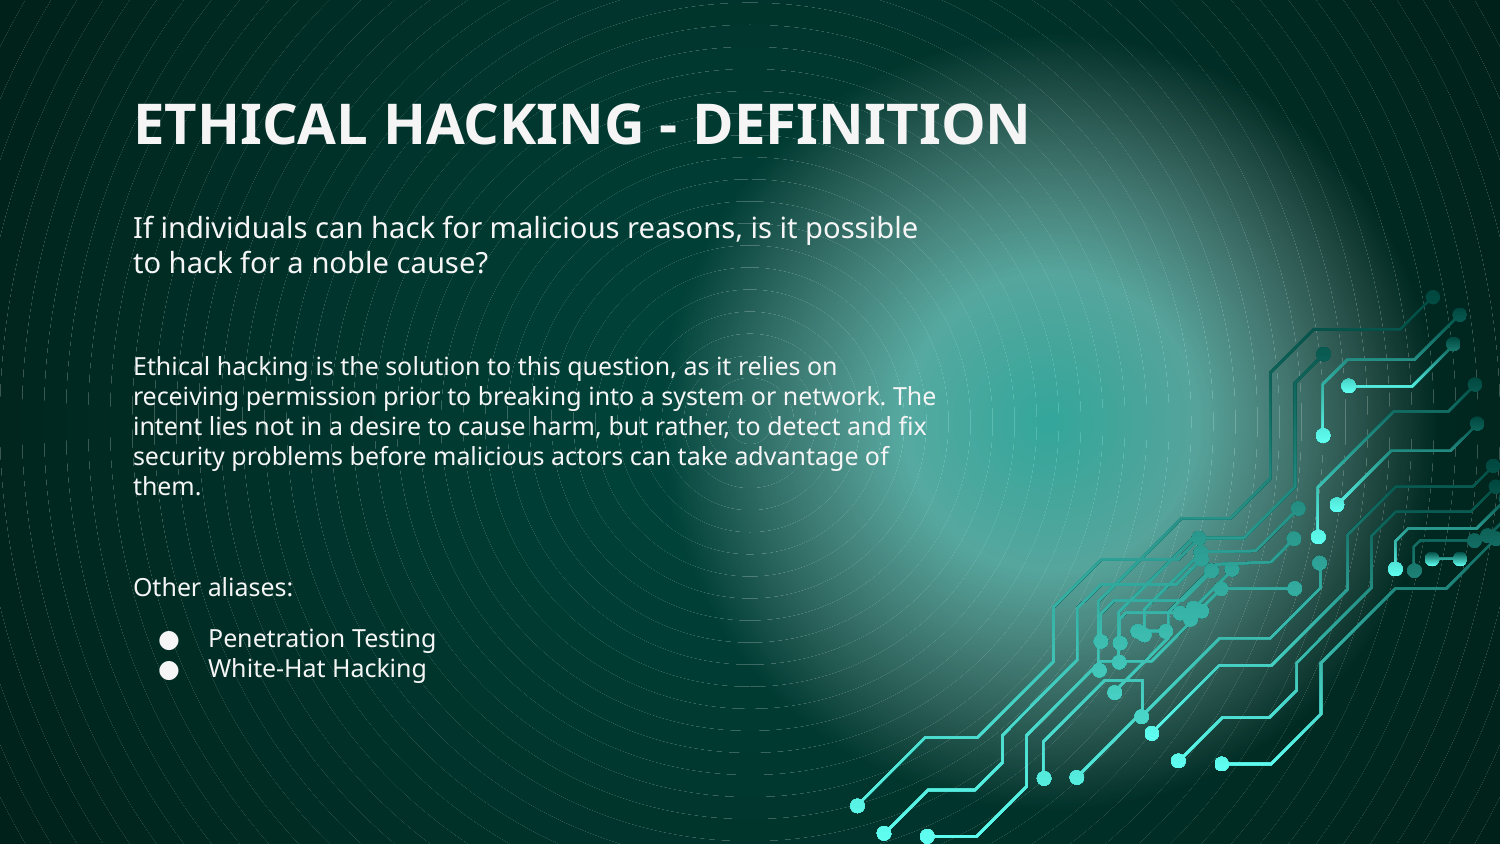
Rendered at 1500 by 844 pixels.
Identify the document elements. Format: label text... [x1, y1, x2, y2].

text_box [849, 289, 1500, 844]
title ETHICAL HACKING - DEFINITION [118, 72, 1171, 167]
list If individuals can hack for malicious reasons, is it possible to hack for a noble cause? Ethical hacking is the solution to this question, as it relies on receiving permission prior to breaking into a system or network. The intent lies not in a desire to cause harm, but rather, to detect and fix security problems before malicious actors can take advantage of them. Other aliases: Penetration Testing White-Hat Hacking [118, 193, 957, 695]
